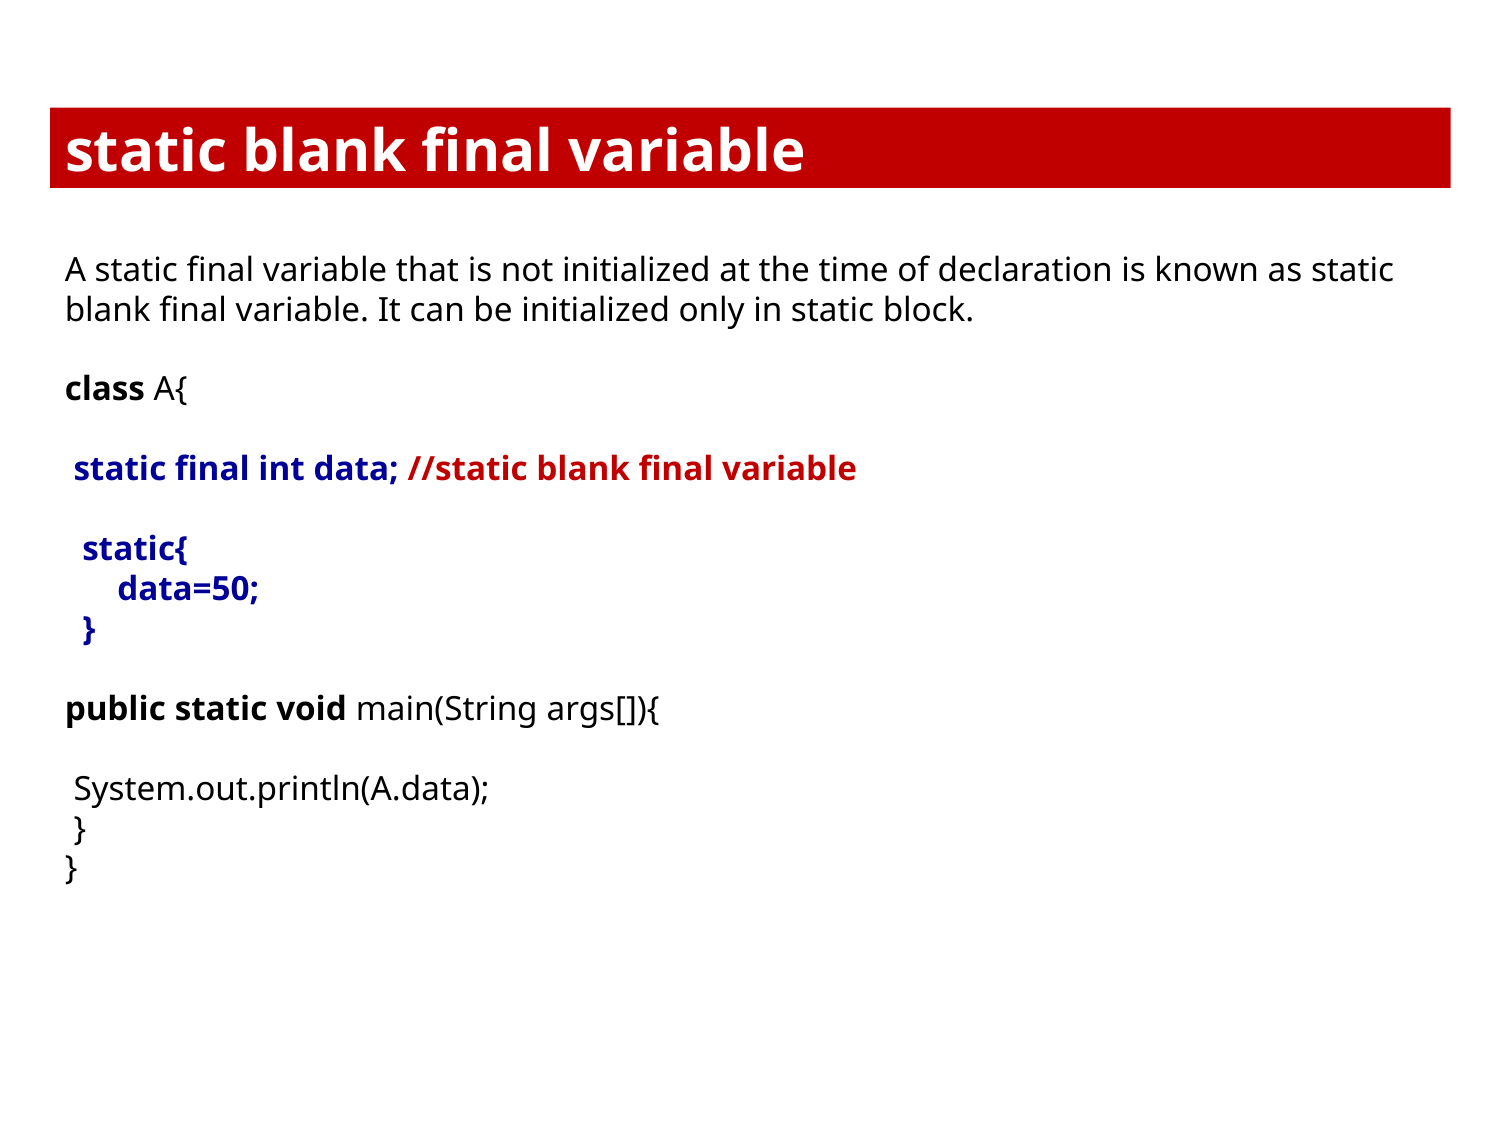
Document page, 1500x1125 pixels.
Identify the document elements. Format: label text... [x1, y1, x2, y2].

title static blank final variable [50, 107, 1451, 188]
list A static final variable that is not initialized at the time of declaration is known as static blank final variable. It can be initialized only in static block. class A{ static final int data; //static blank final variable static{ data=50; } public static void main(String args[]){ System.out.println(A.data); } } [49, 240, 1452, 1013]
